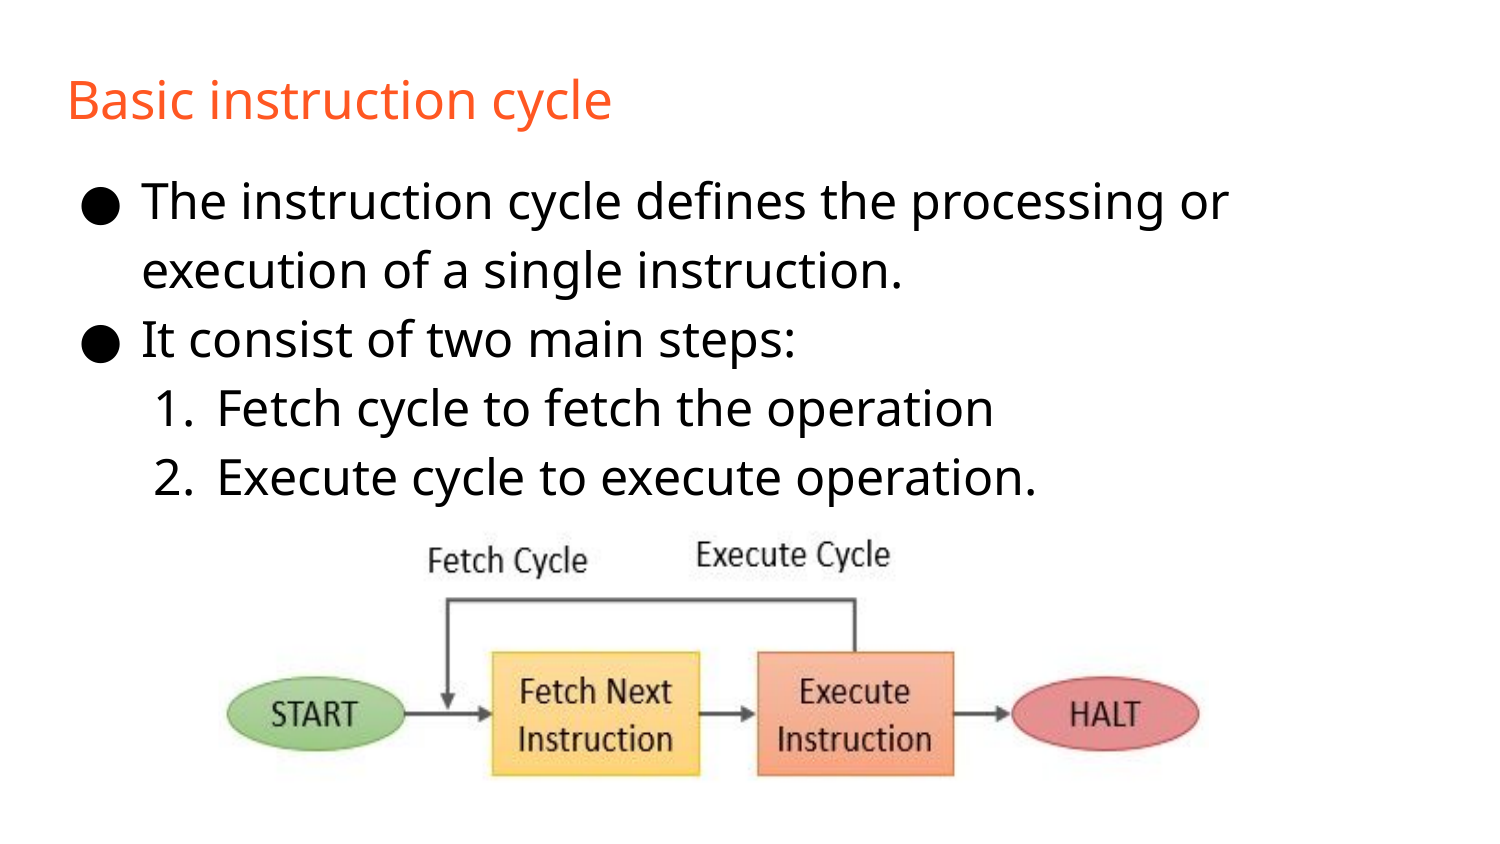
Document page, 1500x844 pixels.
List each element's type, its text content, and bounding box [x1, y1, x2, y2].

title Basic instruction cycle [51, 51, 1449, 145]
picture [218, 515, 1210, 798]
list The instruction cycle defines the processing or execution of a single instruction. It consist of two main steps: Fetch cycle to fetch the operation Execute cycle to execute operation. [51, 145, 1449, 750]
